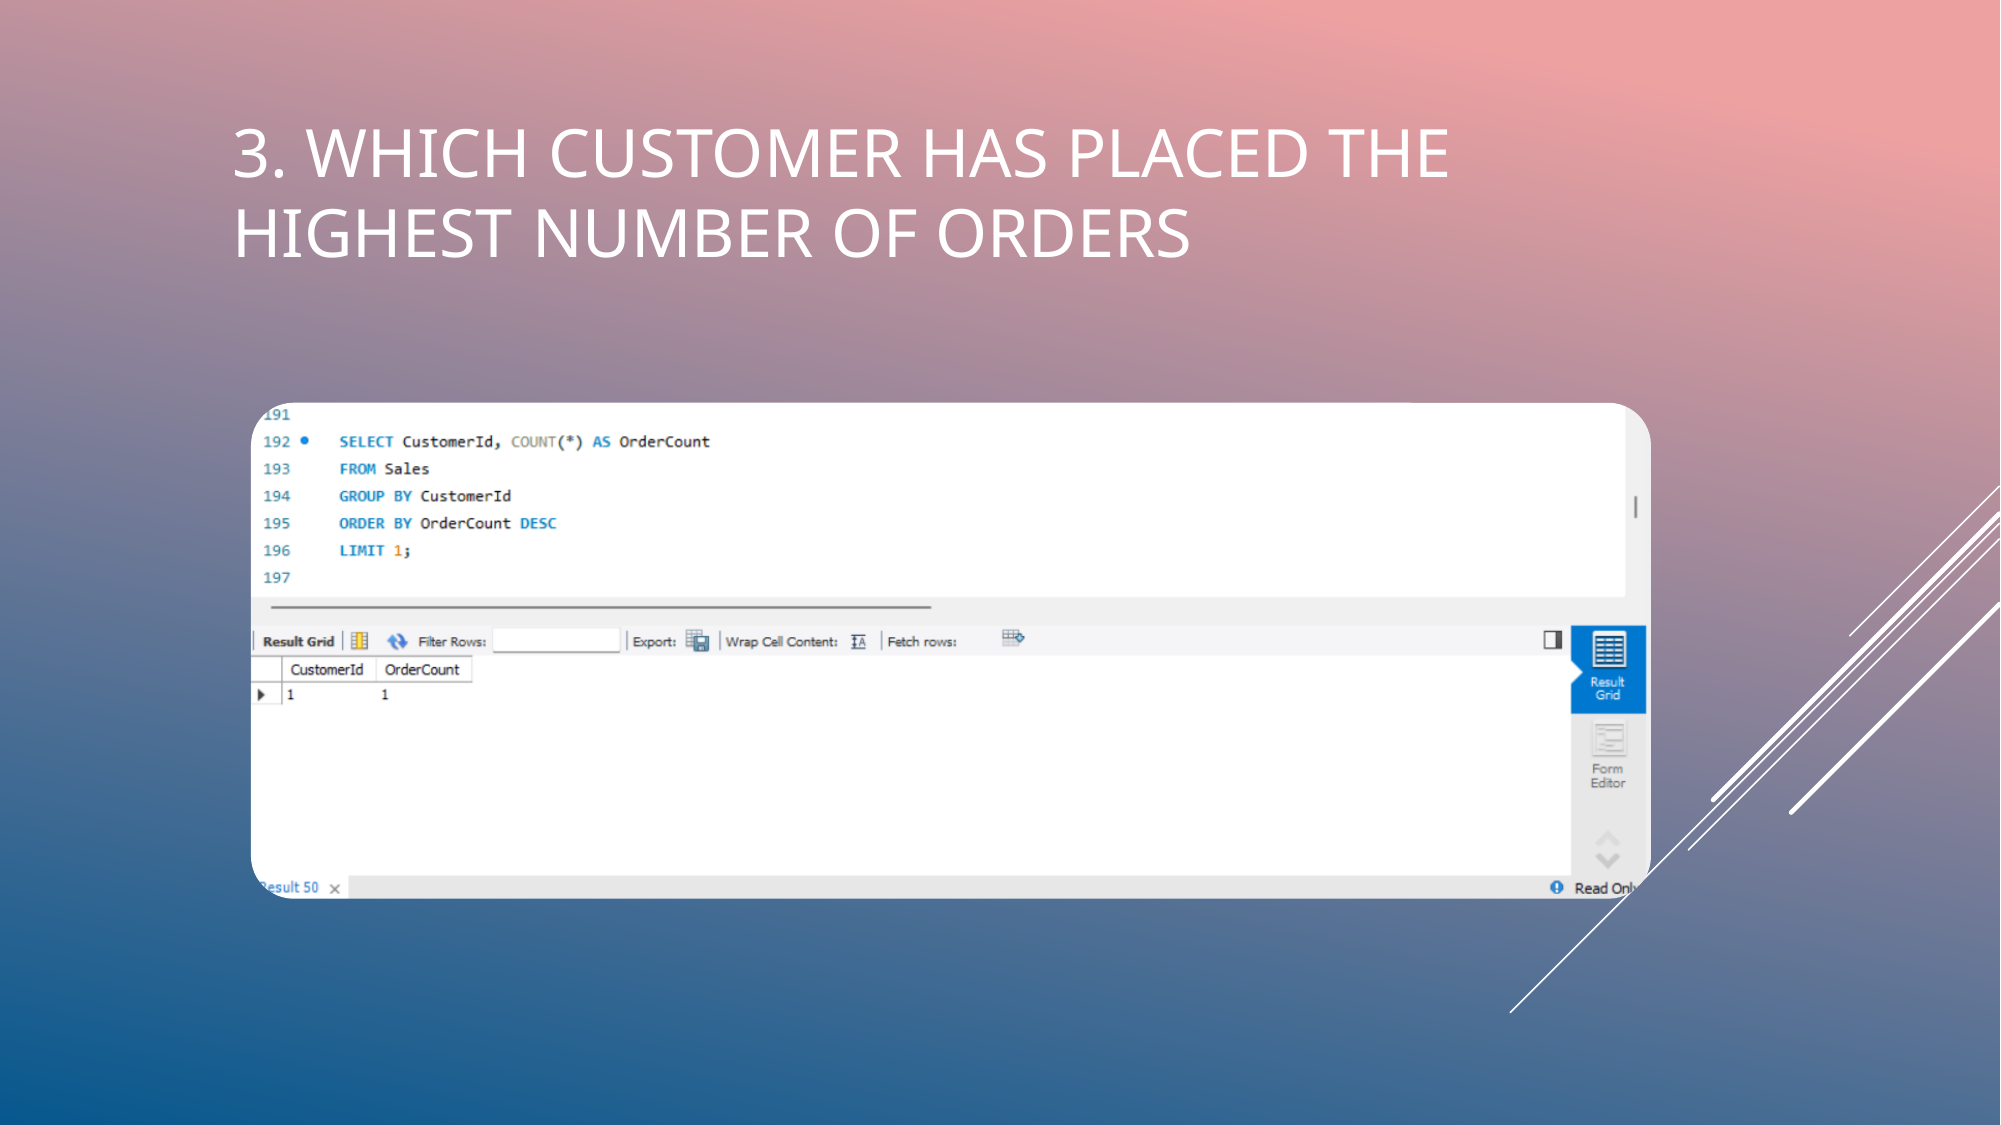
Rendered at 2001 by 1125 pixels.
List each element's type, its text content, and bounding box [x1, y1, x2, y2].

title 3. Which customer has placed the highest number of orders [217, 66, 1736, 314]
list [250, 402, 1652, 899]
